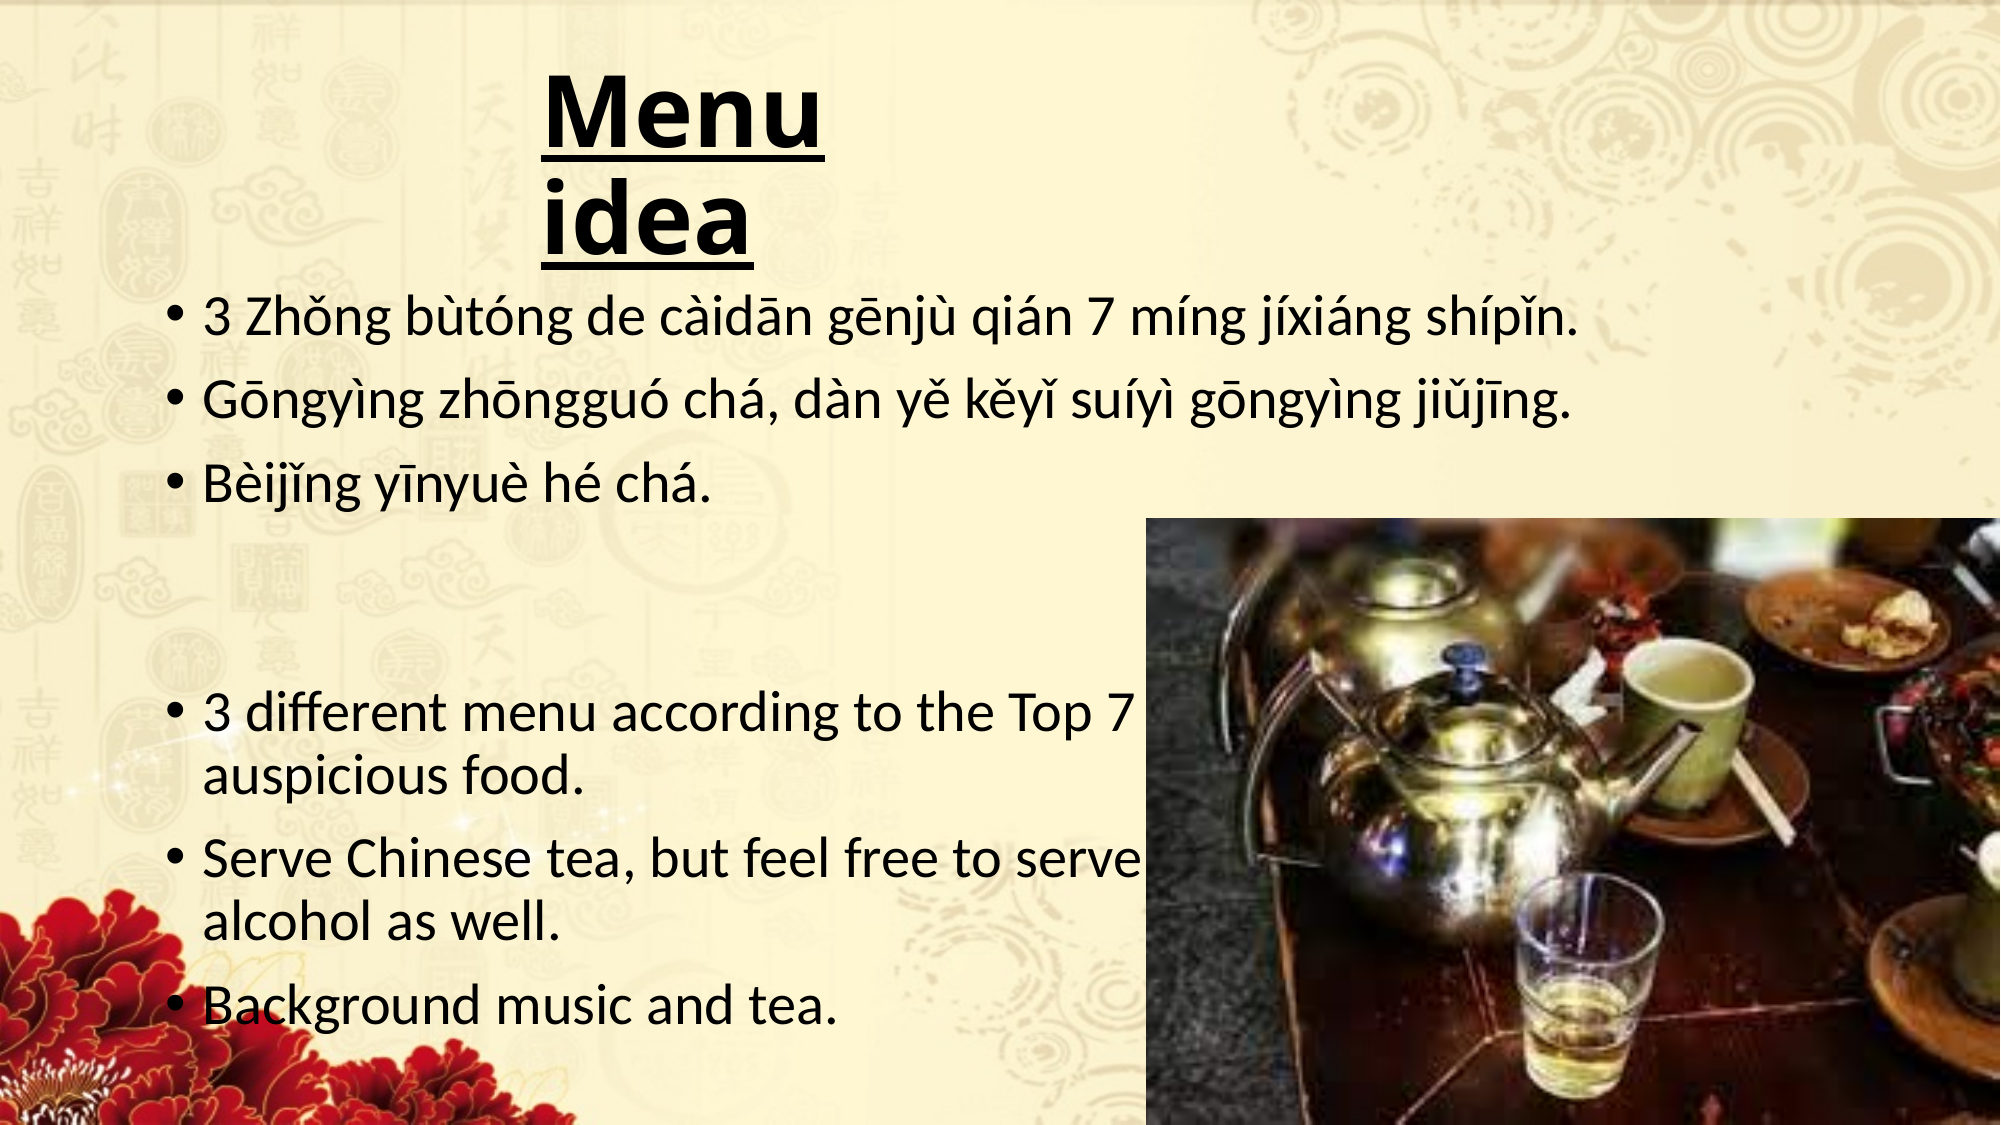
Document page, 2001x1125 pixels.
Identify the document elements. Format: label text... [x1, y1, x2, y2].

picture [0, 0, 2001, 1125]
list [1146, 518, 2000, 1125]
title Menu idea [525, 59, 1070, 277]
text_box 3 Zhǒng bùtóng de càidān gēnjù qián 7 míng jíxiáng shípǐn. Gōngyìng zhōngguó chá, dàn yě kěyǐ suíyì gōngyìng jiǔjīng. Bèijǐng yīnyuè hé chá. [150, 277, 1945, 574]
list 3 different menu according to the Top 7 auspicious food. Serve Chinese tea, but feel free to serve alcohol as well. Background music and tea. [150, 673, 1146, 1055]
